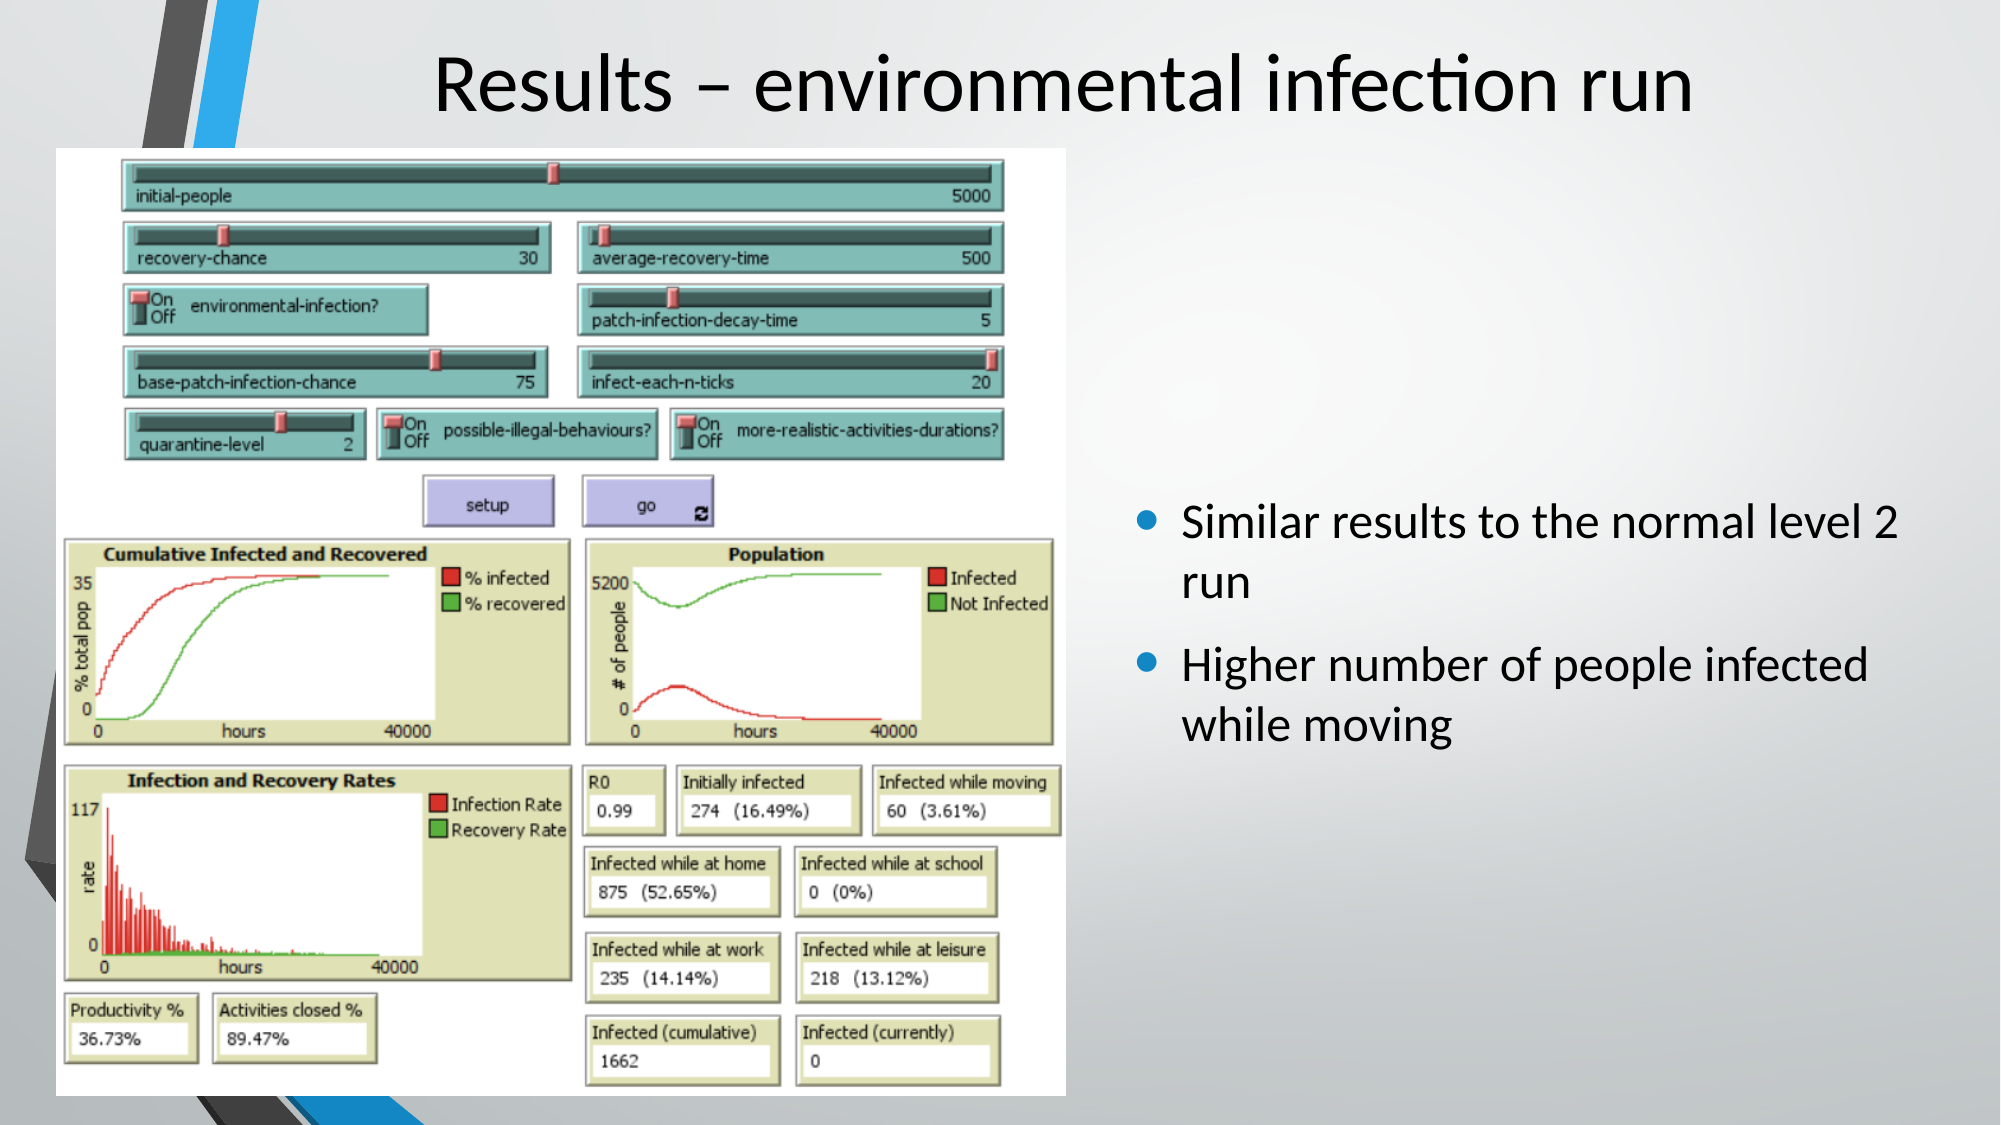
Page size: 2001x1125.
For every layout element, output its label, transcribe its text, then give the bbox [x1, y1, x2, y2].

title Results – environmental infection run [243, 8, 1887, 149]
picture [56, 148, 1066, 1097]
list Similar results to the normal level 2 run Higher number of people infected while moving [1119, 148, 1978, 1092]
